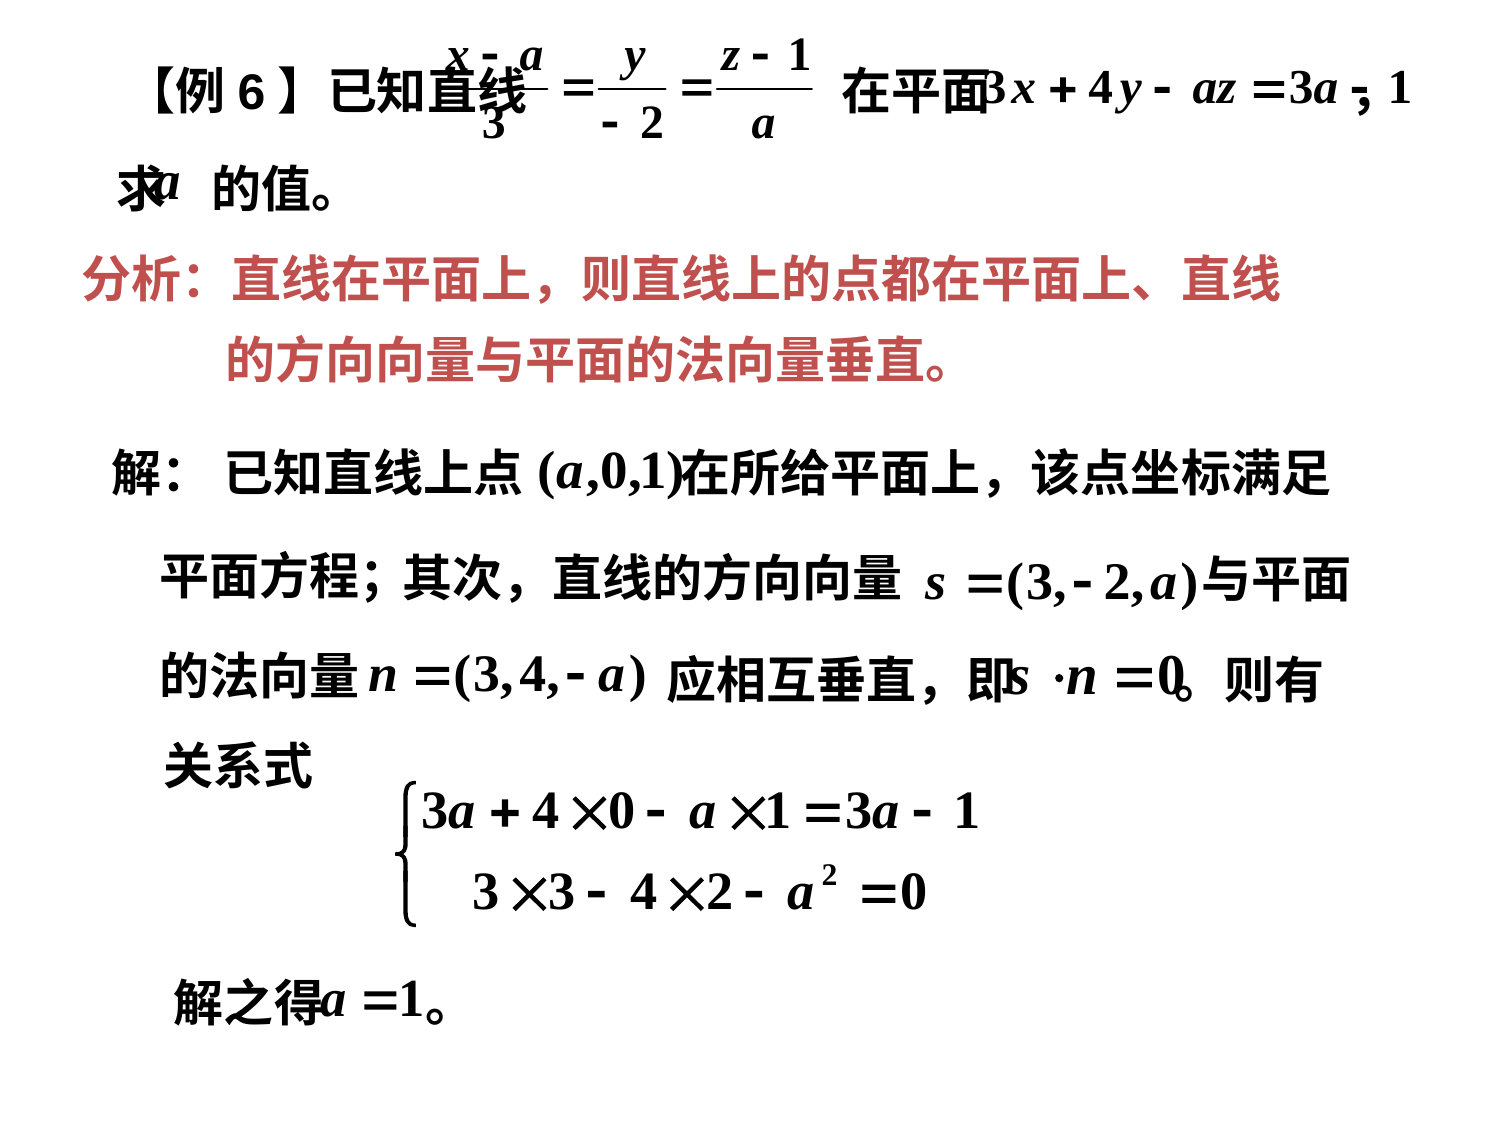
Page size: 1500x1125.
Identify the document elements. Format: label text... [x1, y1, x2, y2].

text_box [383, 811, 987, 937]
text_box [43, 21, 1494, 226]
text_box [142, 538, 1377, 802]
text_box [76, 433, 1375, 613]
text_box 的方向向量与平面的法向量垂直。 [211, 321, 991, 396]
text_box 分析：直线在平面上，则直线上的点都在平面上、直线 [66, 240, 1308, 315]
text_box 解之得 。 [159, 963, 499, 1039]
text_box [312, 966, 432, 1030]
